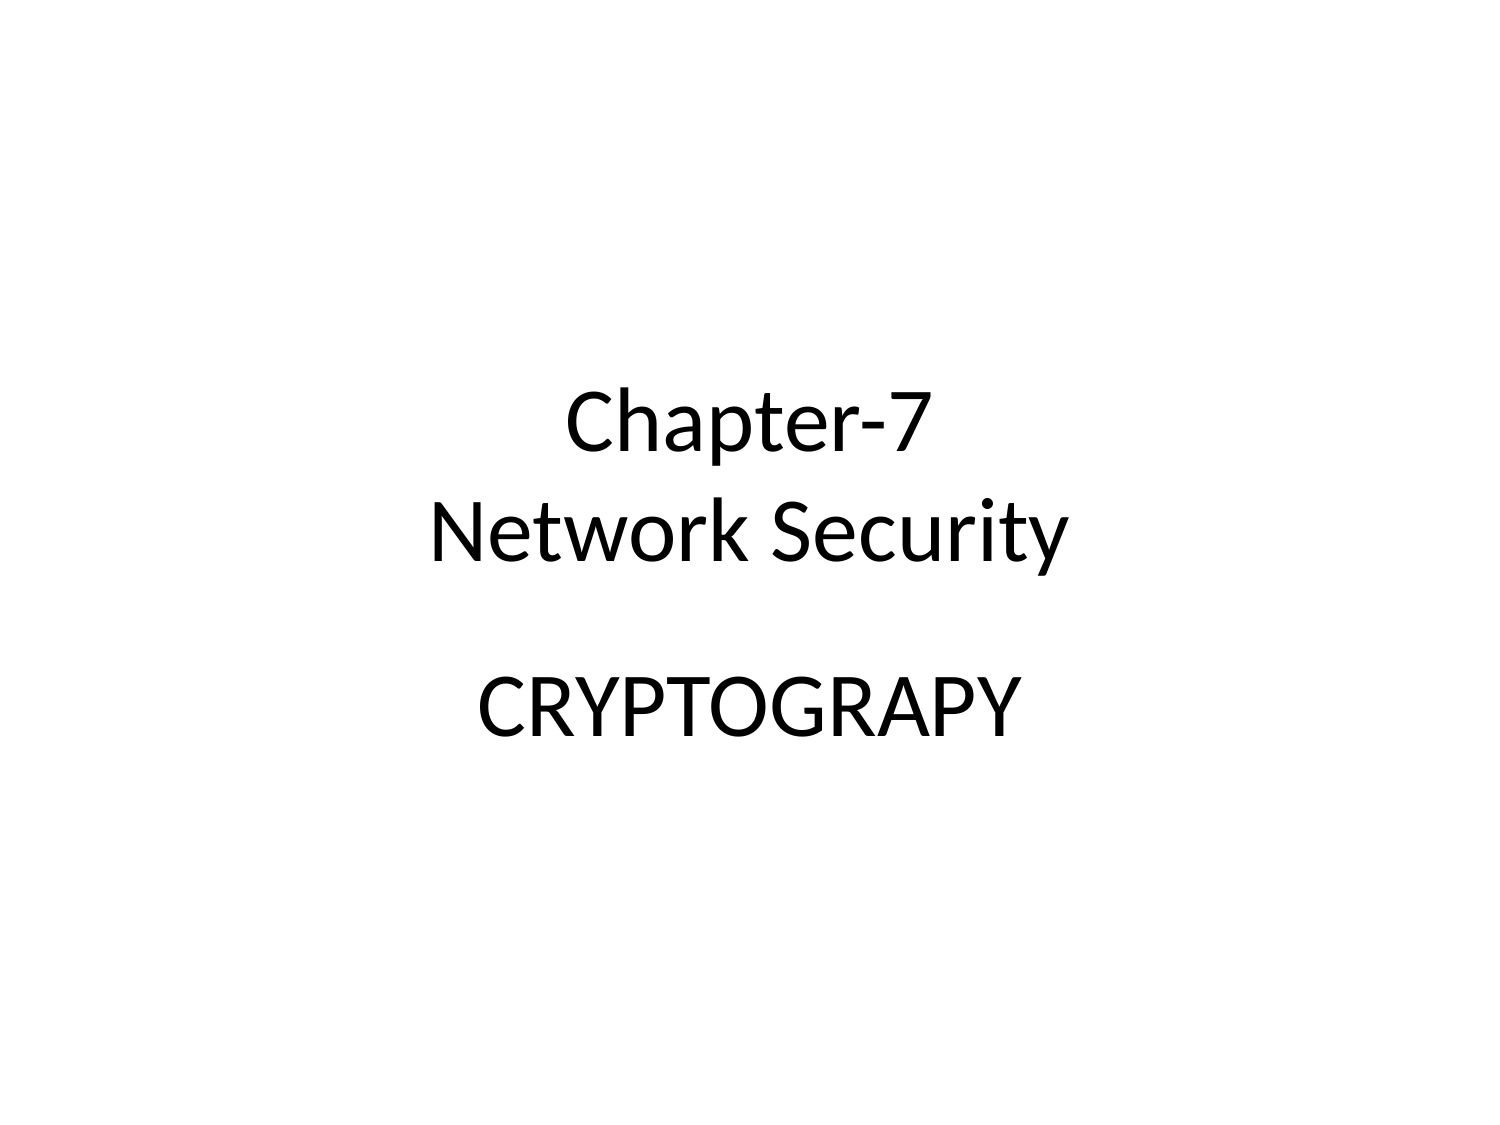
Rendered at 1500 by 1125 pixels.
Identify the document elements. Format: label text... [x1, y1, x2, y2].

title Chapter-7 Network Security [112, 349, 1388, 591]
subtitle CRYPTOGRAPY [225, 637, 1275, 925]
